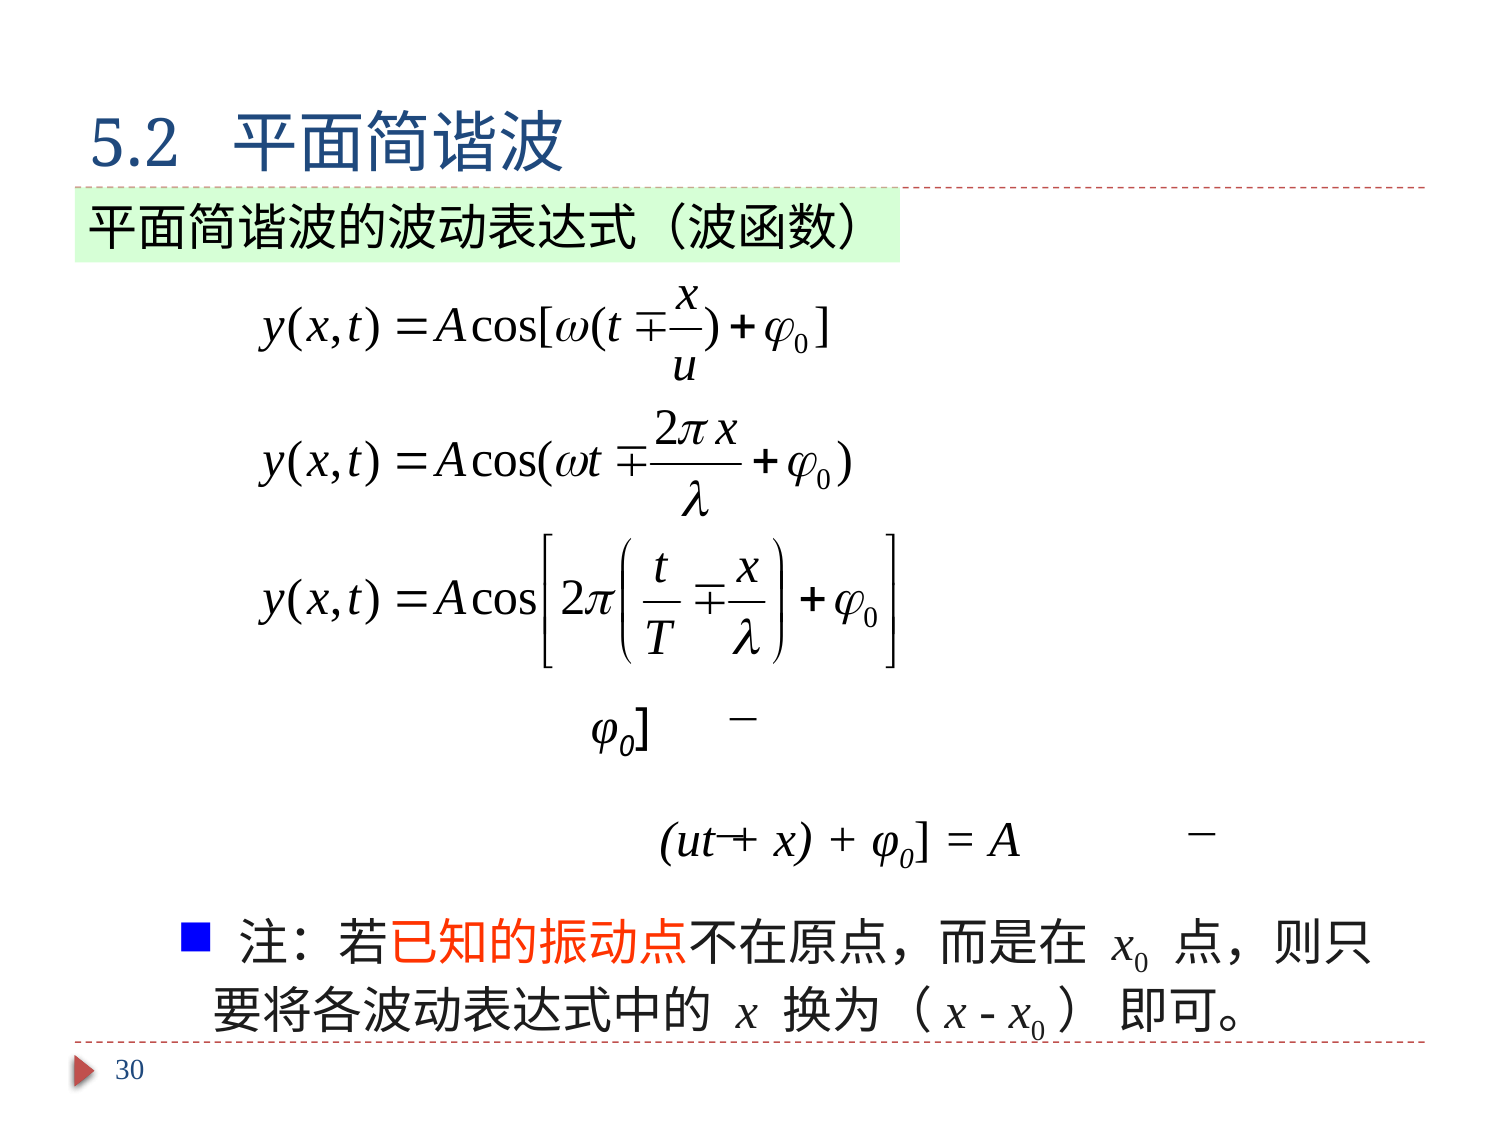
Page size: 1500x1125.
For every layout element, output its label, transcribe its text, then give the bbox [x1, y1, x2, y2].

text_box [249, 524, 913, 676]
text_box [249, 798, 1430, 901]
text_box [249, 686, 993, 788]
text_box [249, 395, 859, 524]
text_box 注：若已知的振动点不在原点，而是在 x0 点，则只要将各波动表达式中的 x 换为（x - x0） 即可。 [162, 902, 1390, 1054]
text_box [249, 262, 836, 392]
text_box 平面简谐波的波动表达式（波函数） [74, 187, 900, 263]
slide_number 30 [100, 1042, 426, 1103]
title 5.2 平面简谐波 [75, 37, 1425, 188]
